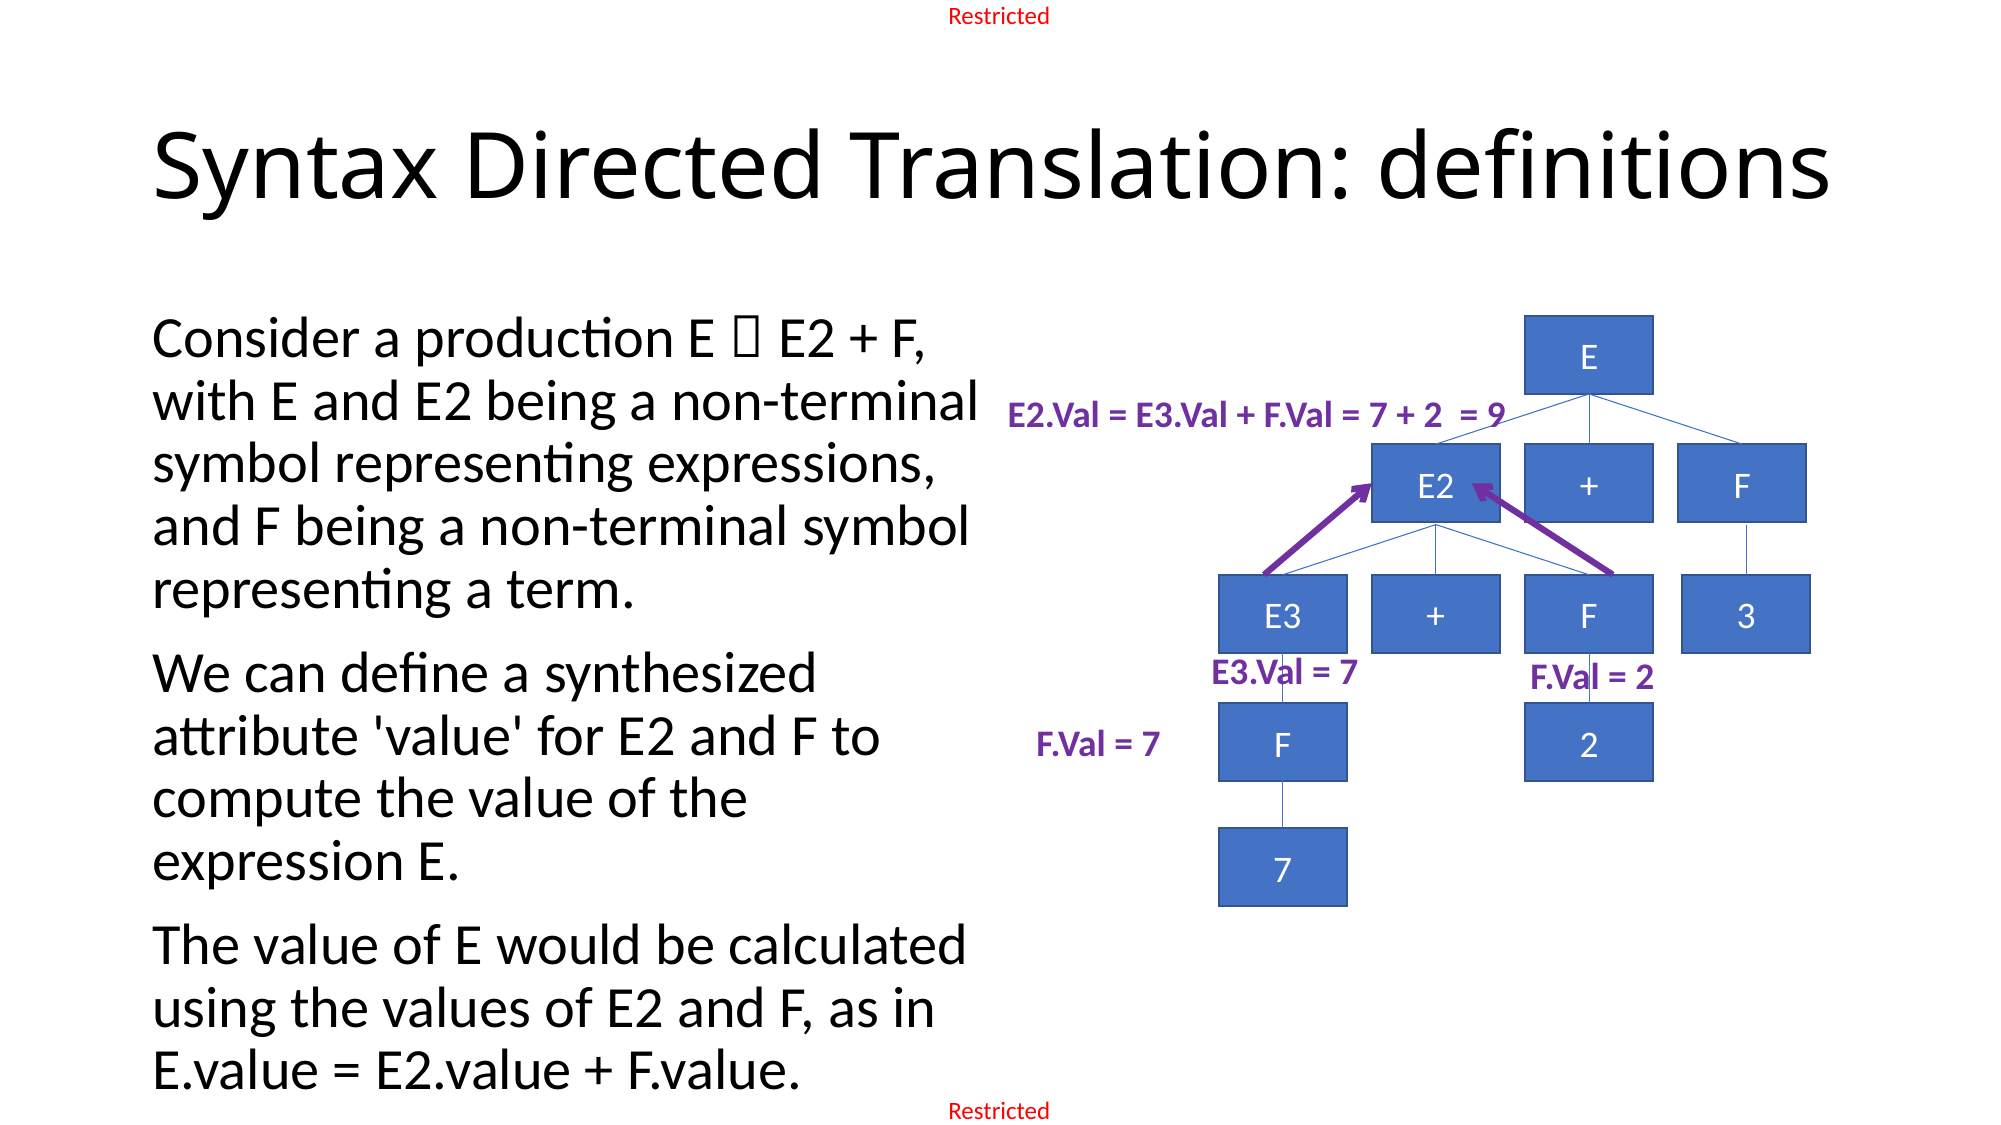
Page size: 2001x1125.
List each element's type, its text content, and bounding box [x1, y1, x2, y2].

text_box F [1524, 574, 1654, 644]
text_box 7 [1218, 827, 1348, 907]
text_box F.Val = 7 [1021, 711, 1177, 772]
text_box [1471, 483, 1613, 575]
text_box 2 [1524, 705, 1654, 782]
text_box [1436, 524, 1471, 575]
text_box + [1524, 445, 1654, 523]
text_box F [1677, 443, 1807, 523]
text_box E3 [1218, 574, 1348, 639]
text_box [1372, 524, 1435, 575]
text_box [1590, 393, 1743, 445]
title Syntax Directed Translation: definitions [137, 59, 1863, 278]
text_box 3 [1681, 574, 1811, 654]
text_box + [1371, 575, 1501, 654]
text_box E2 [1371, 443, 1501, 523]
text_box E2.Val = E3.Val + F.Val = 7 + 2 = 9 [992, 382, 1536, 442]
text_box E3.Val = 7 [1196, 639, 1406, 700]
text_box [1263, 483, 1372, 575]
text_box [1435, 393, 1589, 445]
text_box F.Val = 2 [1515, 644, 1671, 705]
text_box F [1218, 702, 1348, 782]
list Consider a production E  E2 + F, with E and E2 being a non-terminal symbol representing expressions, and F being a non-terminal symbol representing a term. We can define a synthesized attribute 'value' for E2 and F to compute the value of the expression E. The value of E would be calculated using the values of E2 and F, as in E.value = E2.value + F.value. [137, 299, 1020, 1125]
text_box E [1524, 315, 1654, 393]
